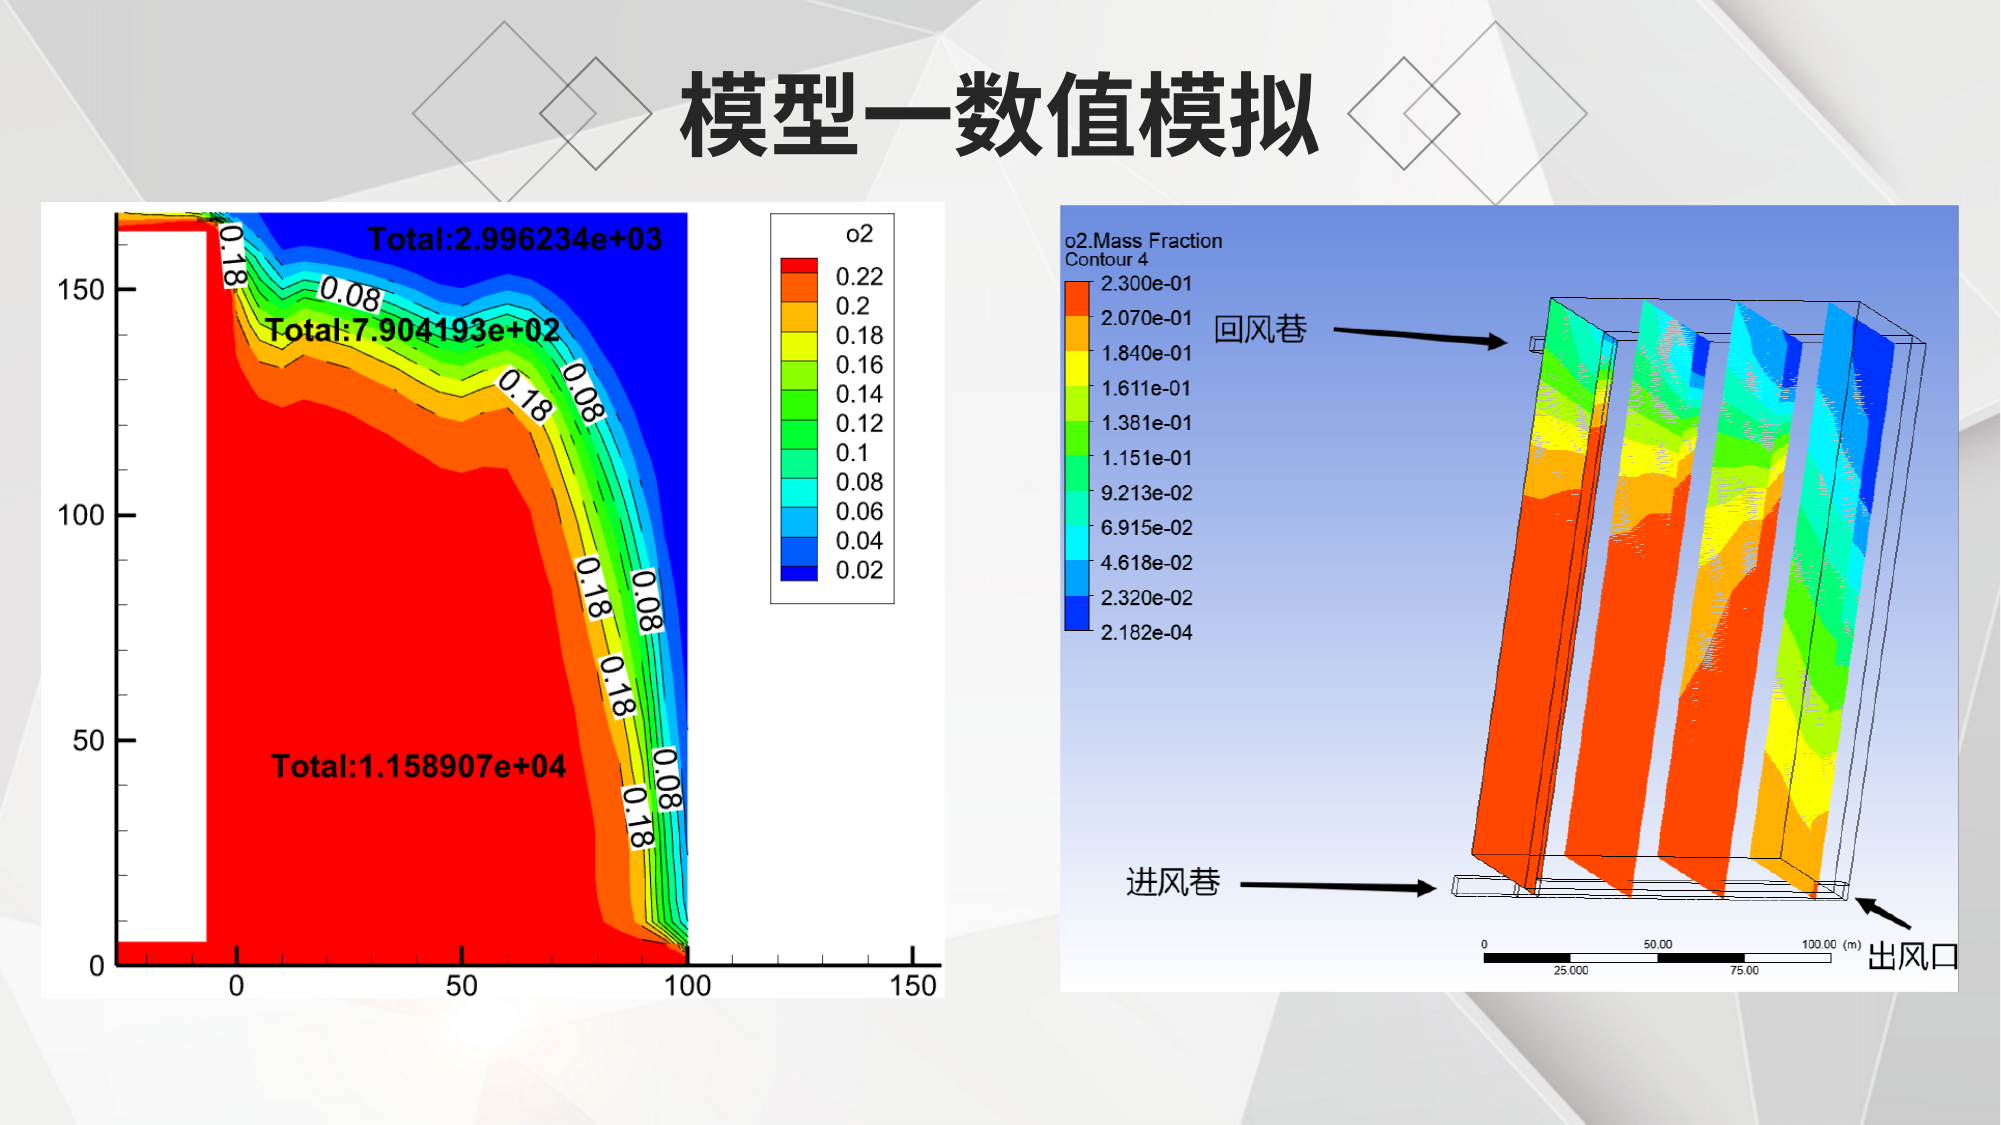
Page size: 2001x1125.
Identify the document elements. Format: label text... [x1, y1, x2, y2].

picture [0, 0, 2001, 1125]
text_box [1348, 21, 1588, 205]
text_box 模型一数值模拟 [652, 50, 1348, 176]
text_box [412, 21, 652, 202]
